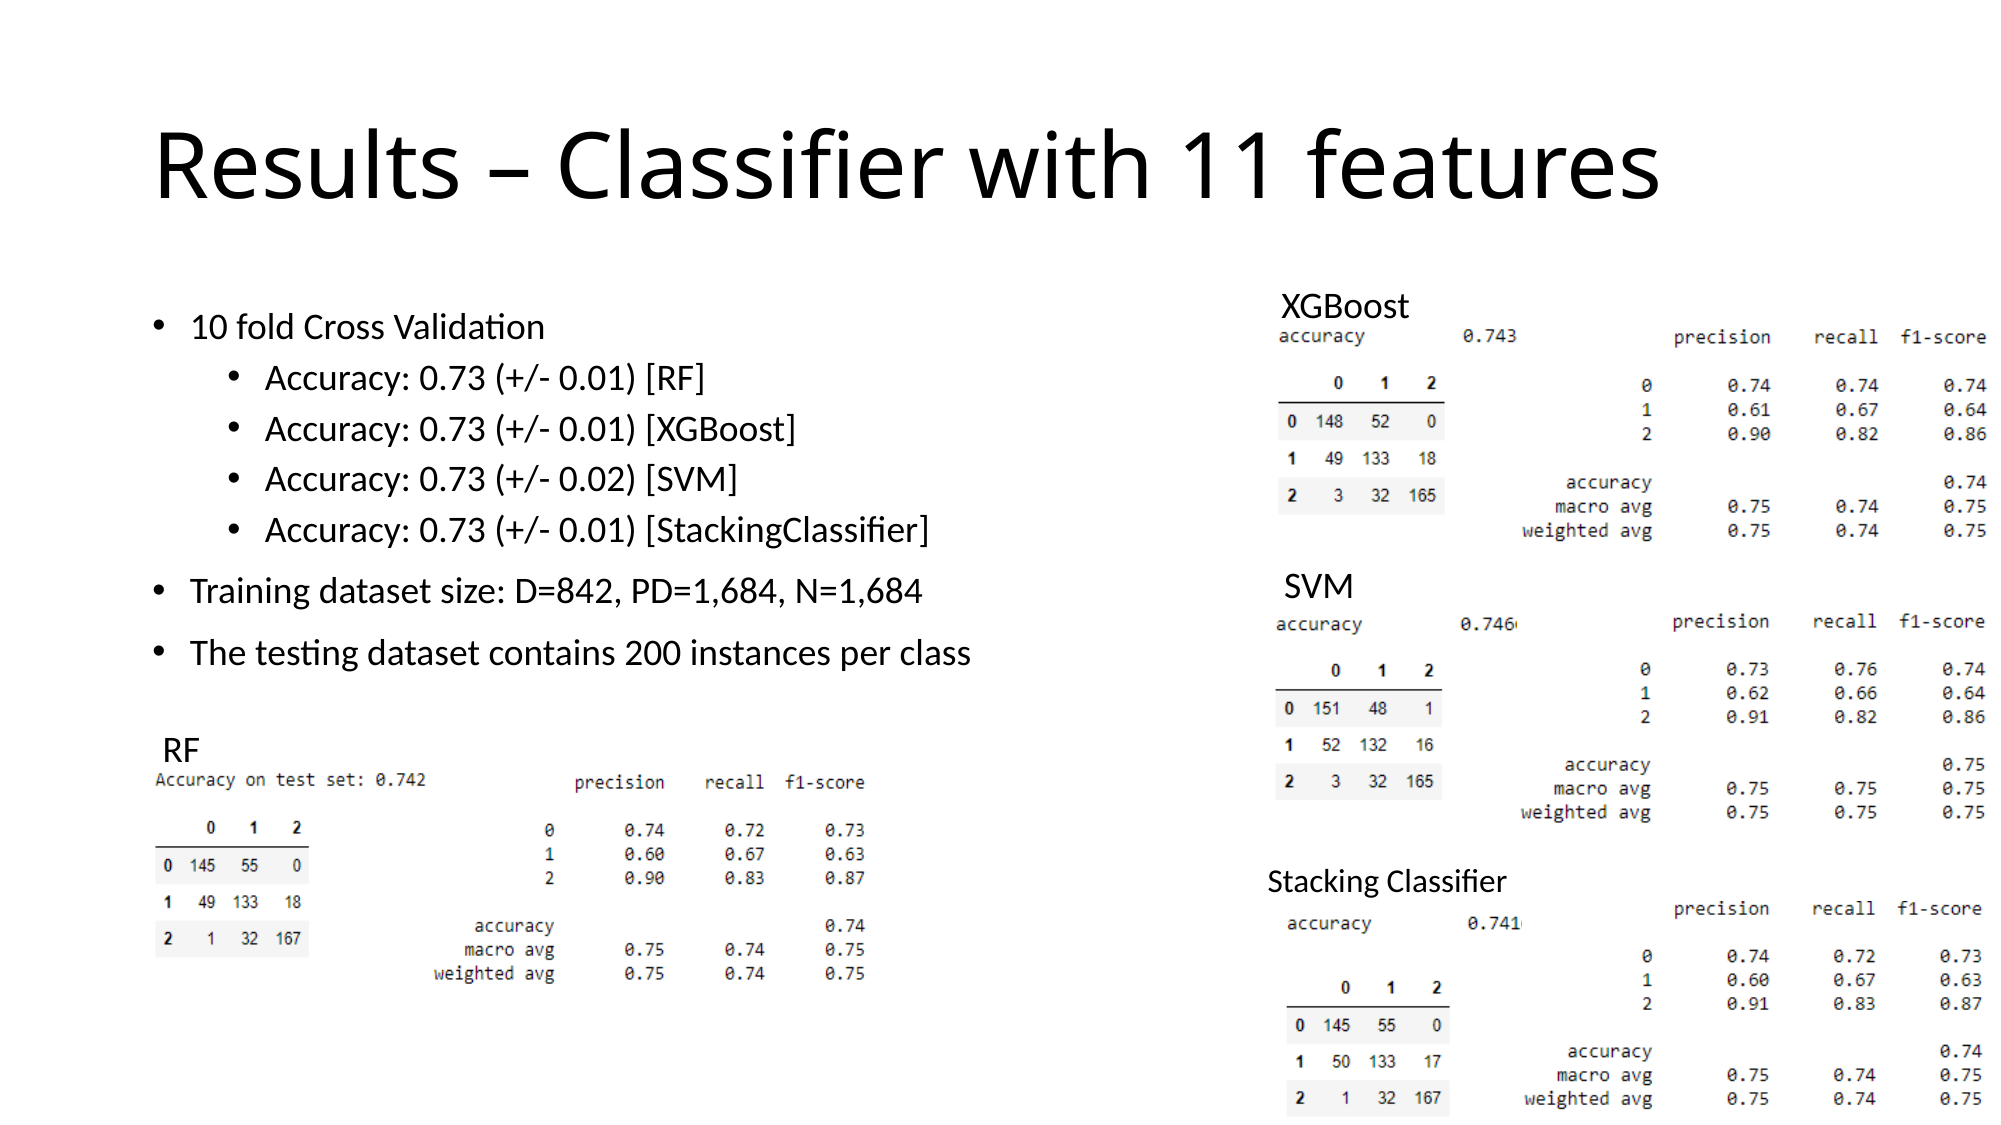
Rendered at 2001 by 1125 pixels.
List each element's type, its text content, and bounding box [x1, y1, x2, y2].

list 10 fold Cross Validation Accuracy: 0.73 (+/- 0.01) [RF] Accuracy: 0.73 (+/- 0.01) [XGBoost] Accuracy: 0.73 (+/- 0.02) [SVM] Accuracy: 0.73 (+/- 0.01) [StackingClassifier] Training dataset size: D=842, PD=‭1,684‬, ‭N=1,684‬ The testing dataset contains 200 instances per class [137, 299, 1863, 1014]
title Results – Classifier with 11 features [137, 59, 1863, 278]
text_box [1267, 851, 1988, 1125]
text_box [152, 717, 873, 991]
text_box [1273, 274, 1994, 548]
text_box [1273, 553, 1994, 827]
